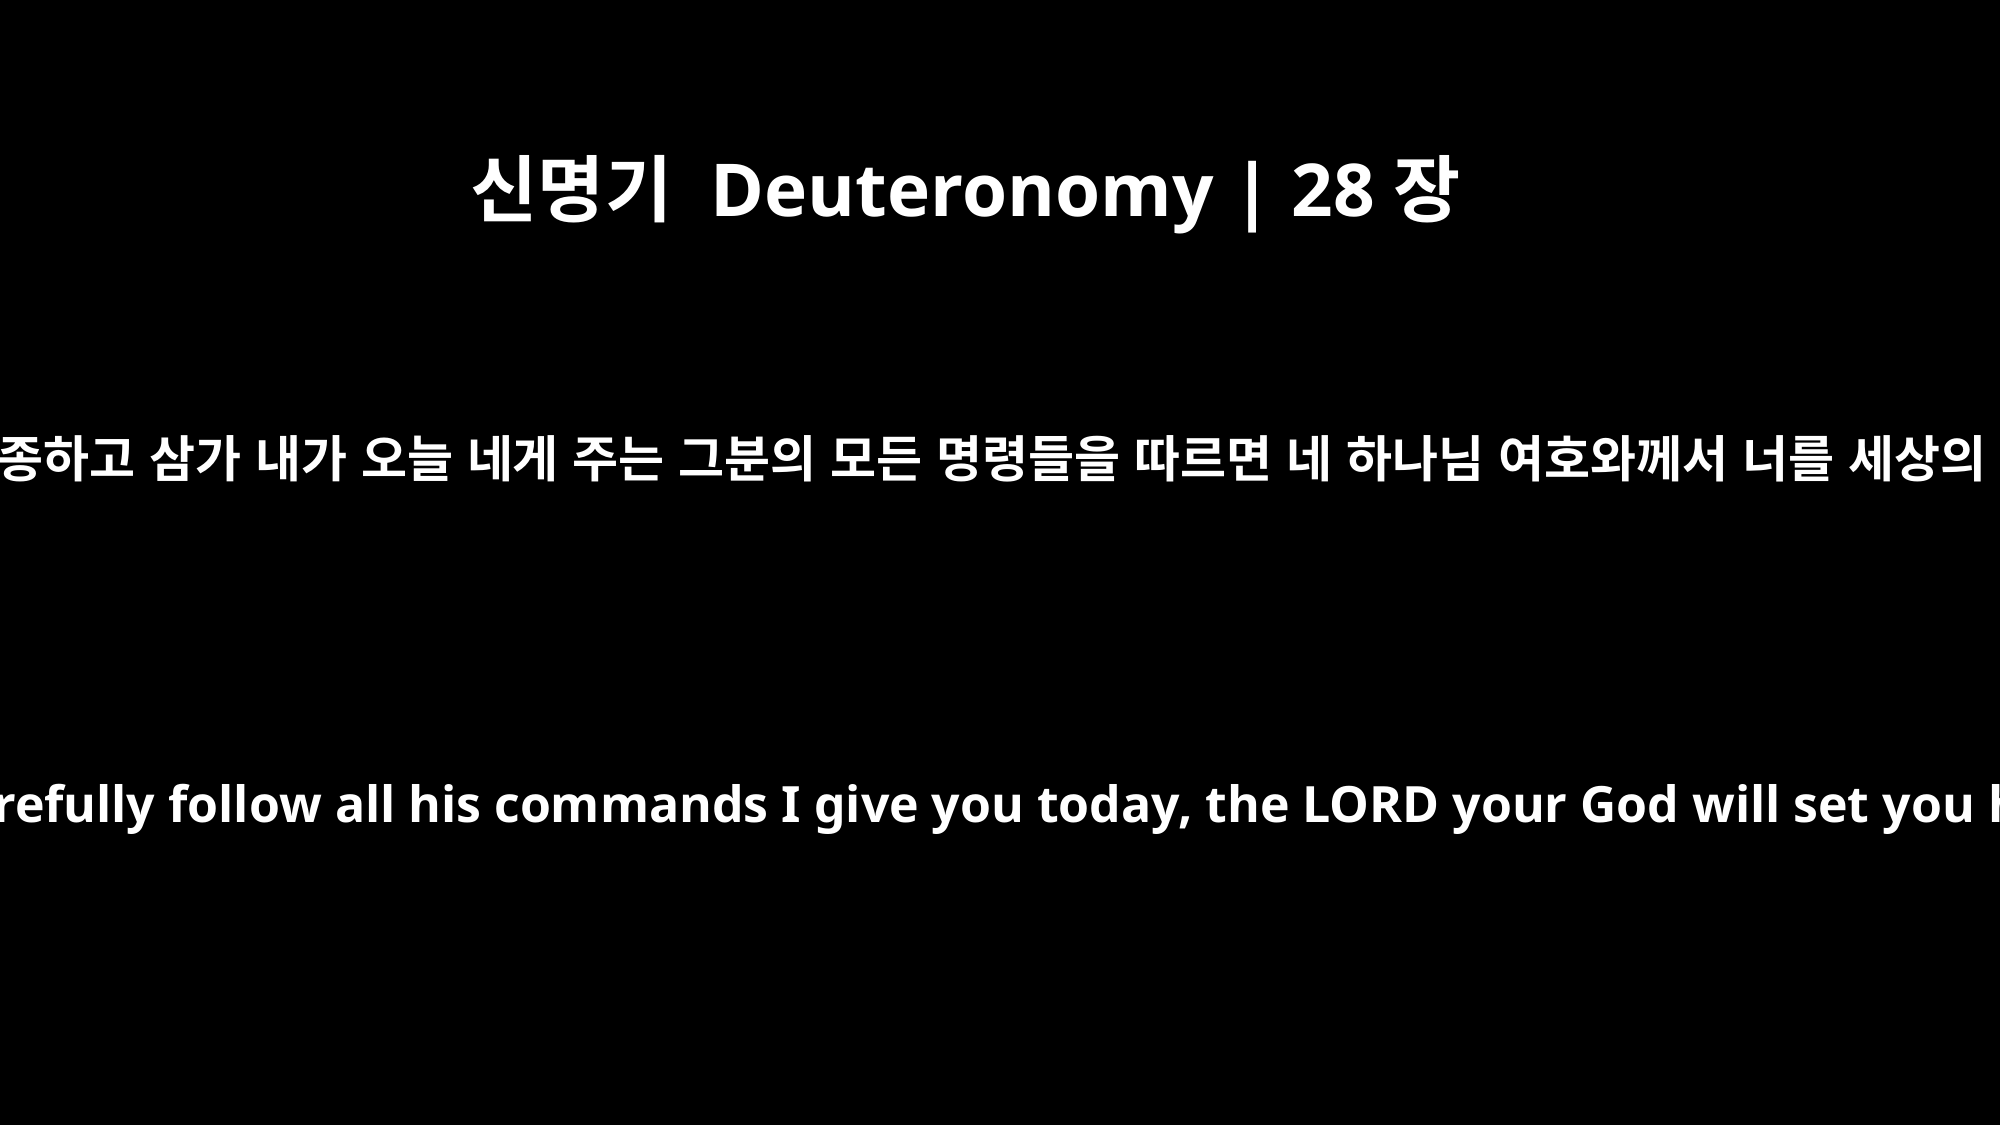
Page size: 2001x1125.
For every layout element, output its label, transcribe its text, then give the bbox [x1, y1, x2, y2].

text_box ﻿1 “만약 네가 네 하나님 여호와께 온전히 순종하고 삼가 내가 오늘 네게 주는 그분의 모든 명령들을 따르면 네 하나님 여호와께서 너를 세상의 모든 민족들보다 높이 세우실 것이다. [0, 359, 2000, 495]
text_box 신명기 Deuteronomy | 28장 [456, 136, 1476, 239]
text_box If you fully obey the LORD your God and carefully follow all his commands I give you today, the LORD your God will set you high above all the nations on earth. [0, 764, 2000, 840]
